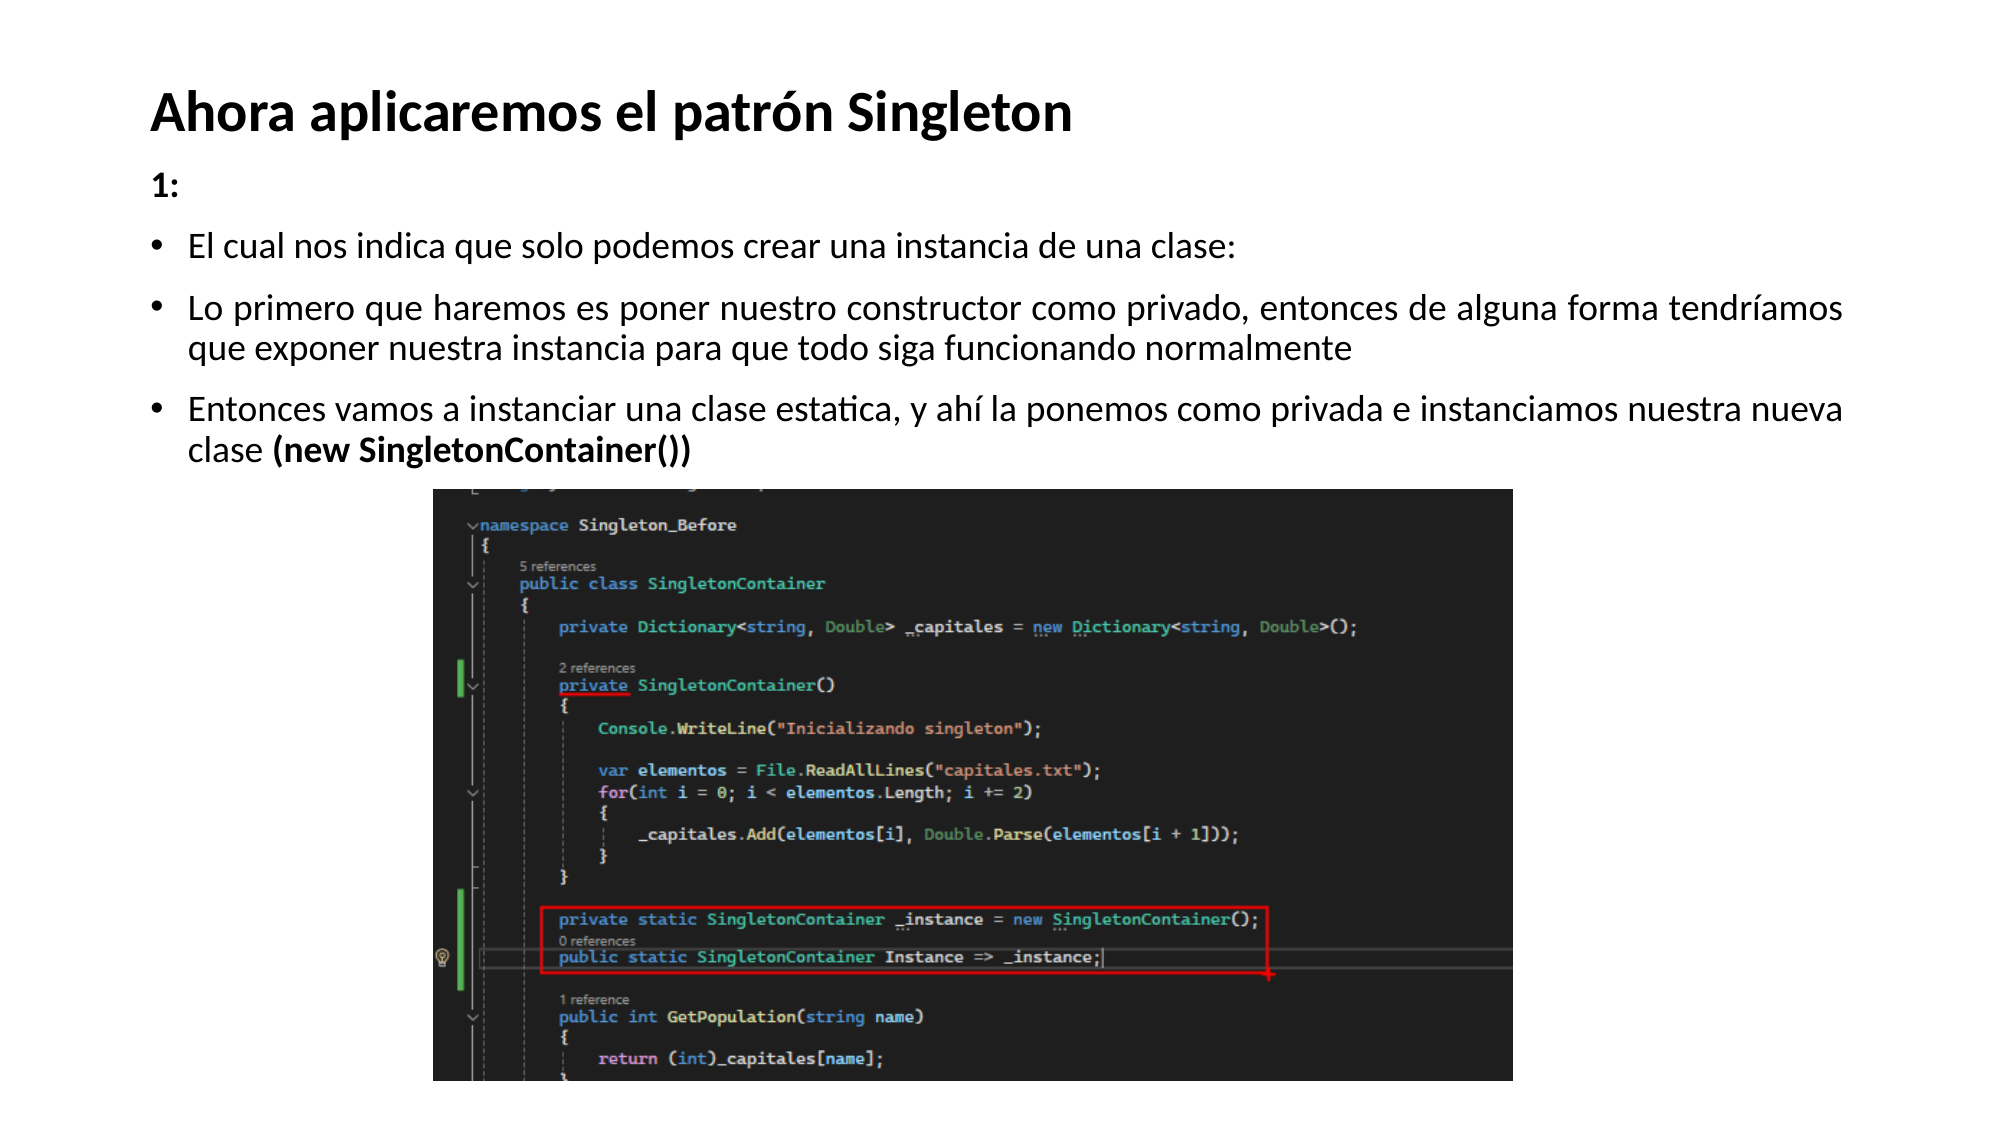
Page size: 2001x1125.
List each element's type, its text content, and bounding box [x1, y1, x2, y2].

list Ahora aplicaremos el patrón Singleton 1: El cual nos indica que solo podemos crear una instancia de una clase: Lo primero que haremos es poner nuestro constructor como privado, entonces de alguna forma tendríamos que exponer nuestra instancia para que todo siga funcionando normalmente Entonces vamos a instanciar una clase estatica, y ahí la ponemos como privada e instanciamos nuestra nueva clase (new SingletonContainer()) [135, 73, 1861, 479]
picture [433, 489, 1513, 1081]
